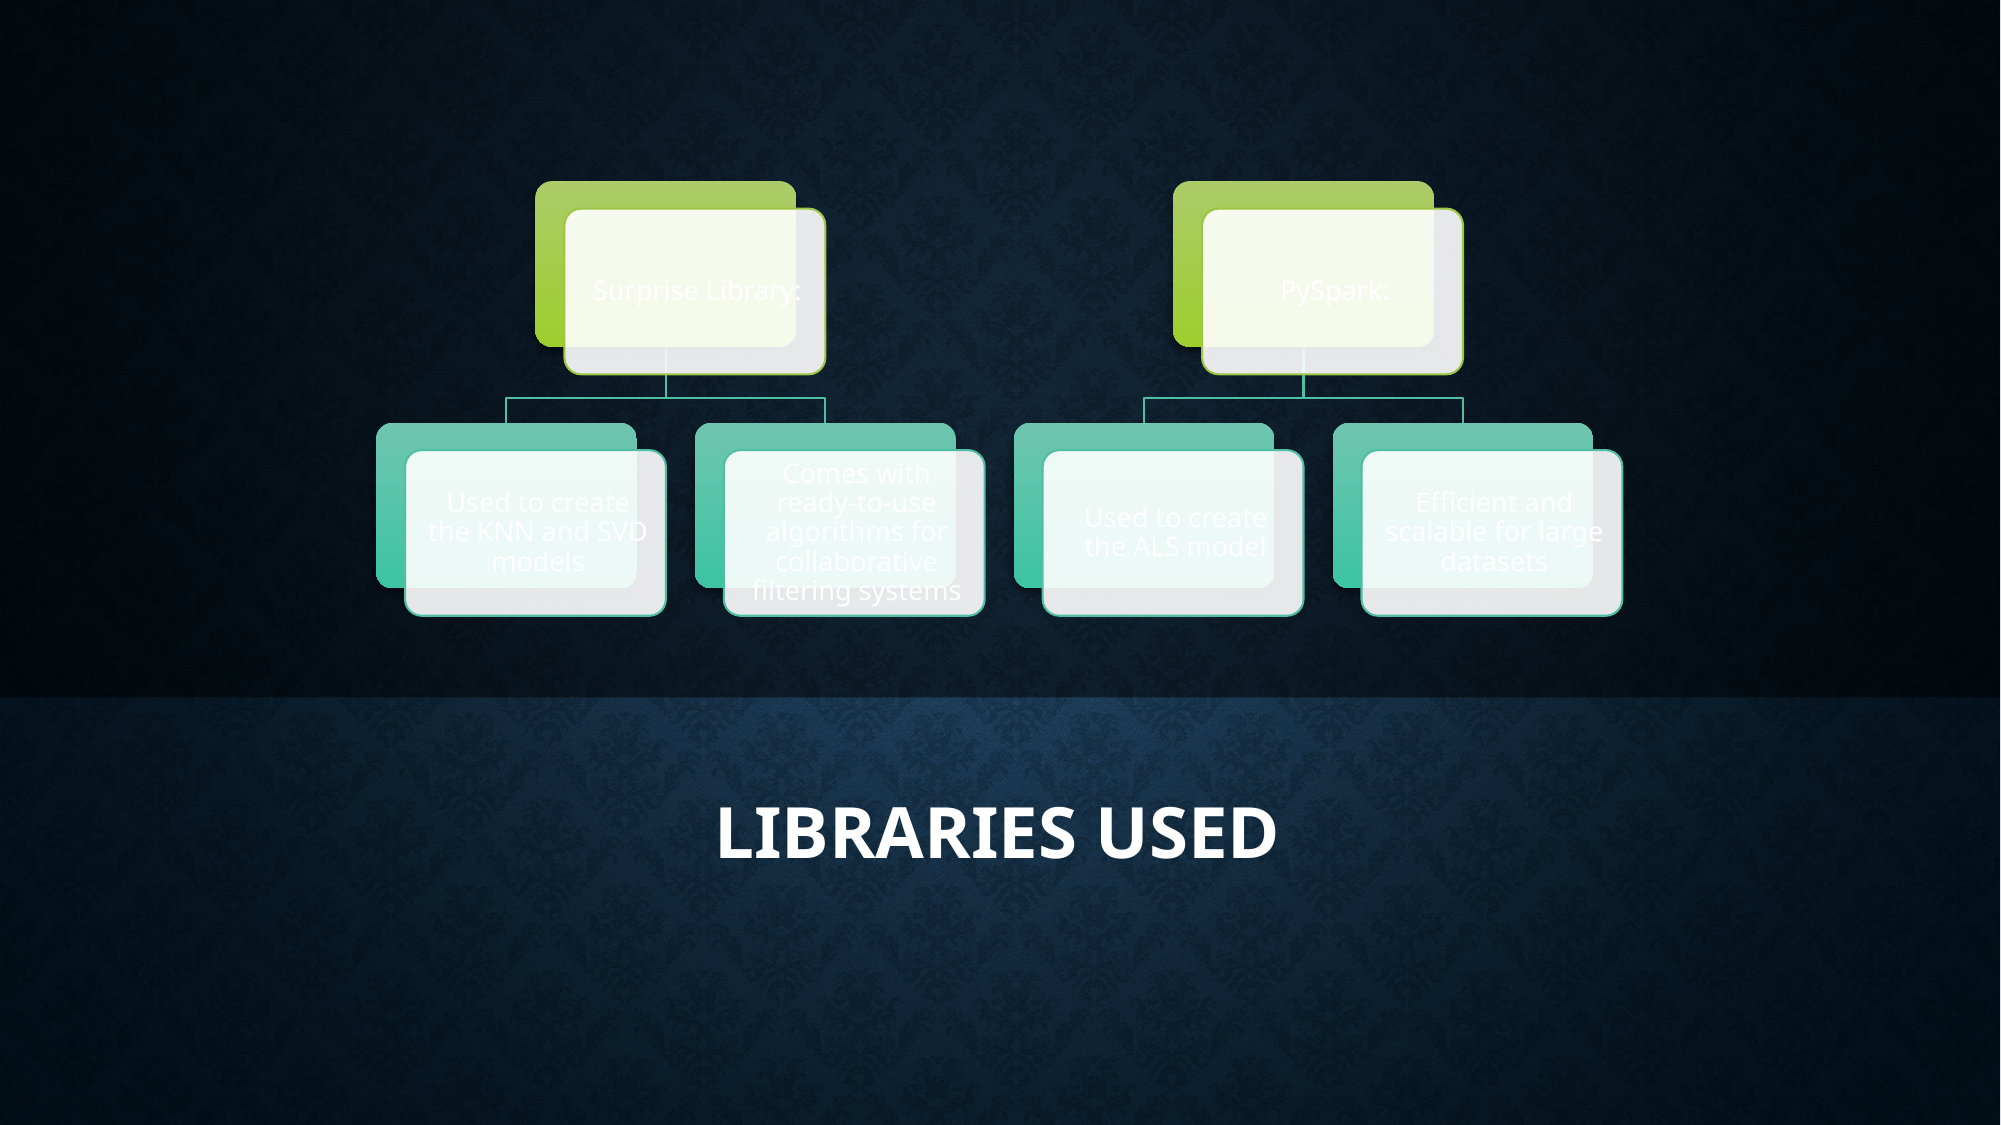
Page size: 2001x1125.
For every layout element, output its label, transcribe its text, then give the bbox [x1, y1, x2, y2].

text_box [0, 0, 2000, 699]
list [187, 180, 1811, 617]
title Libraries Used [107, 744, 1887, 928]
